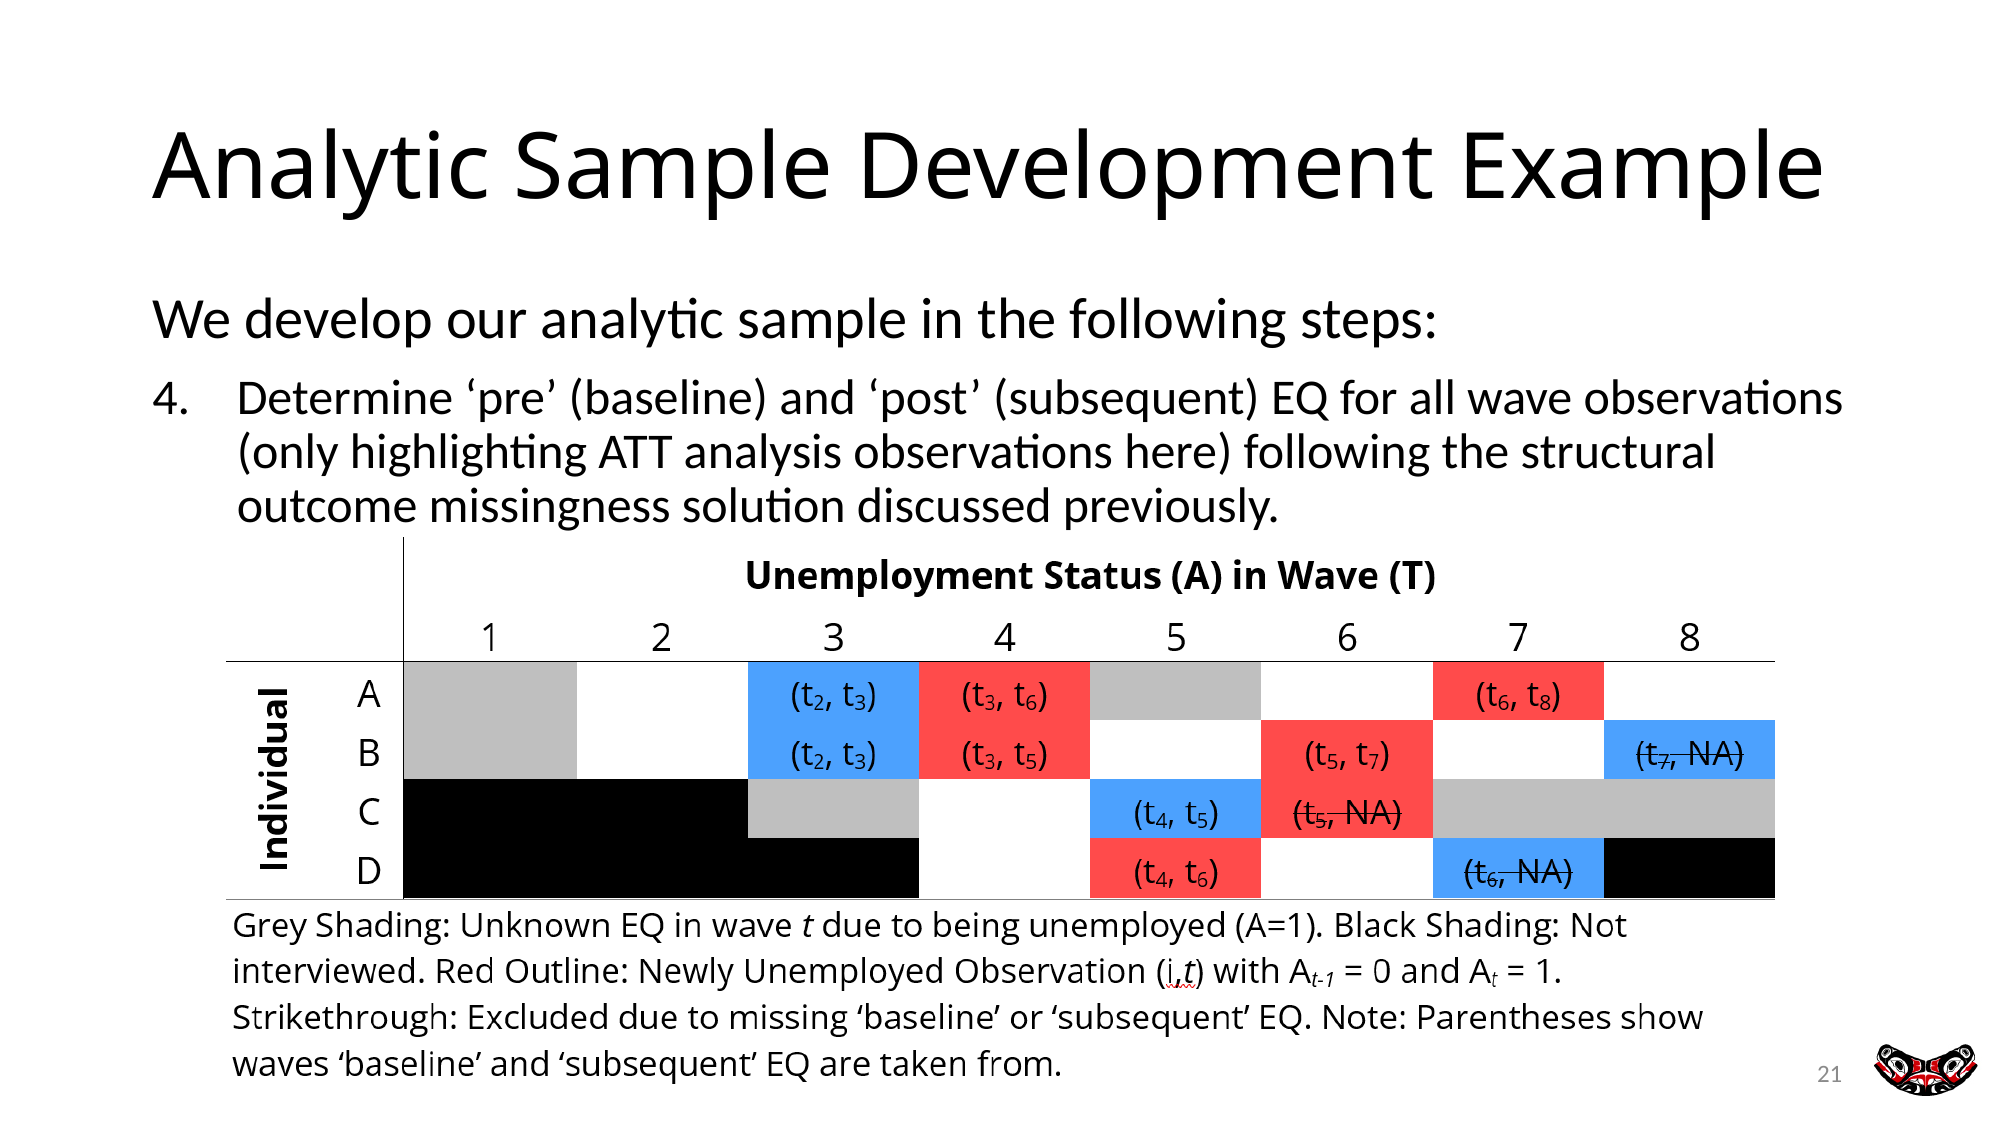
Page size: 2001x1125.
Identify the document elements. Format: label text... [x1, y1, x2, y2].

list We develop our analytic sample in the following steps: Determine ‘pre’ (baseline) and ‘post’ (subsequent) EQ for all wave observations (only highlighting ATT analysis observations here) following the structural outcome missingness solution discussed previously. [137, 280, 1863, 995]
title Analytic Sample Development Example [137, 59, 1863, 278]
picture [226, 528, 1788, 1086]
slide_number 21 [1412, 1042, 1858, 1103]
picture [1858, 1043, 2000, 1101]
